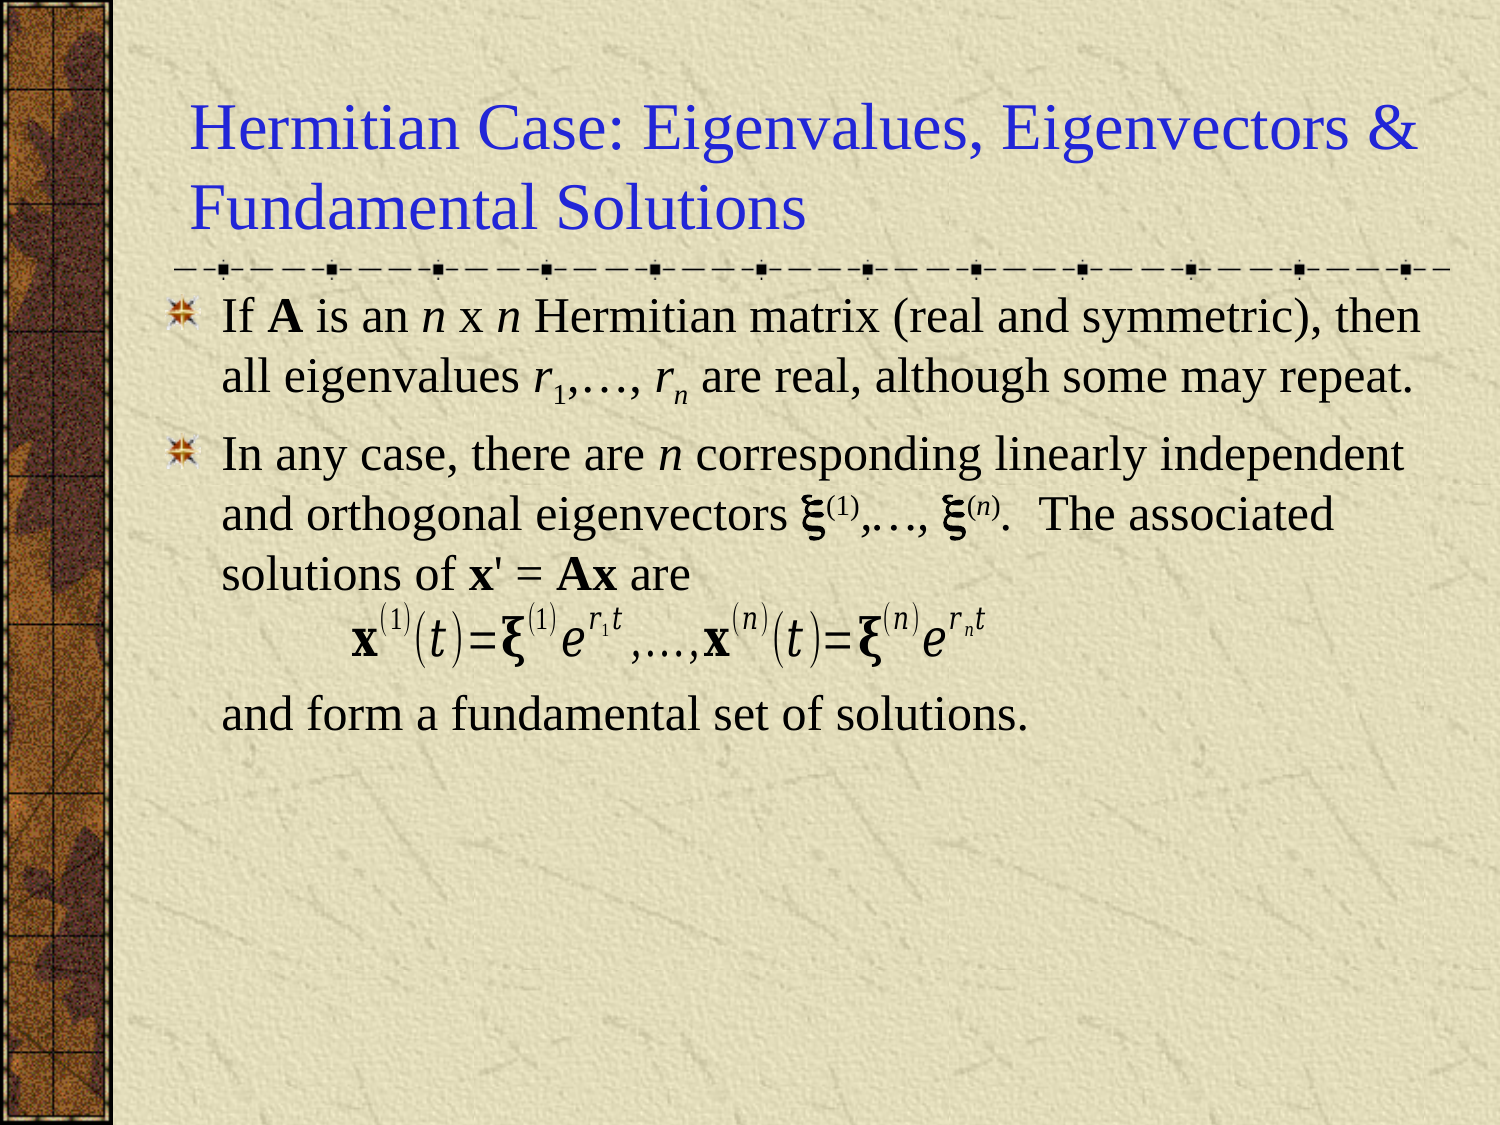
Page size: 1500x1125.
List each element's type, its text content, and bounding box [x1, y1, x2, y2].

picture [0, 0, 1500, 1125]
title Hermitian Case: Eigenvalues, Eigenvectors & Fundamental Solutions [174, 62, 1450, 250]
list If A is an n x n Hermitian matrix (real and symmetric), then all eigenvalues r1,…, rn are real, although some may repeat. In any case, there are n corresponding linearly independent and orthogonal eigenvectors (1),…, (n). The associated solutions of x' = Ax are and form a fundamental set of solutions. [150, 275, 1449, 1088]
